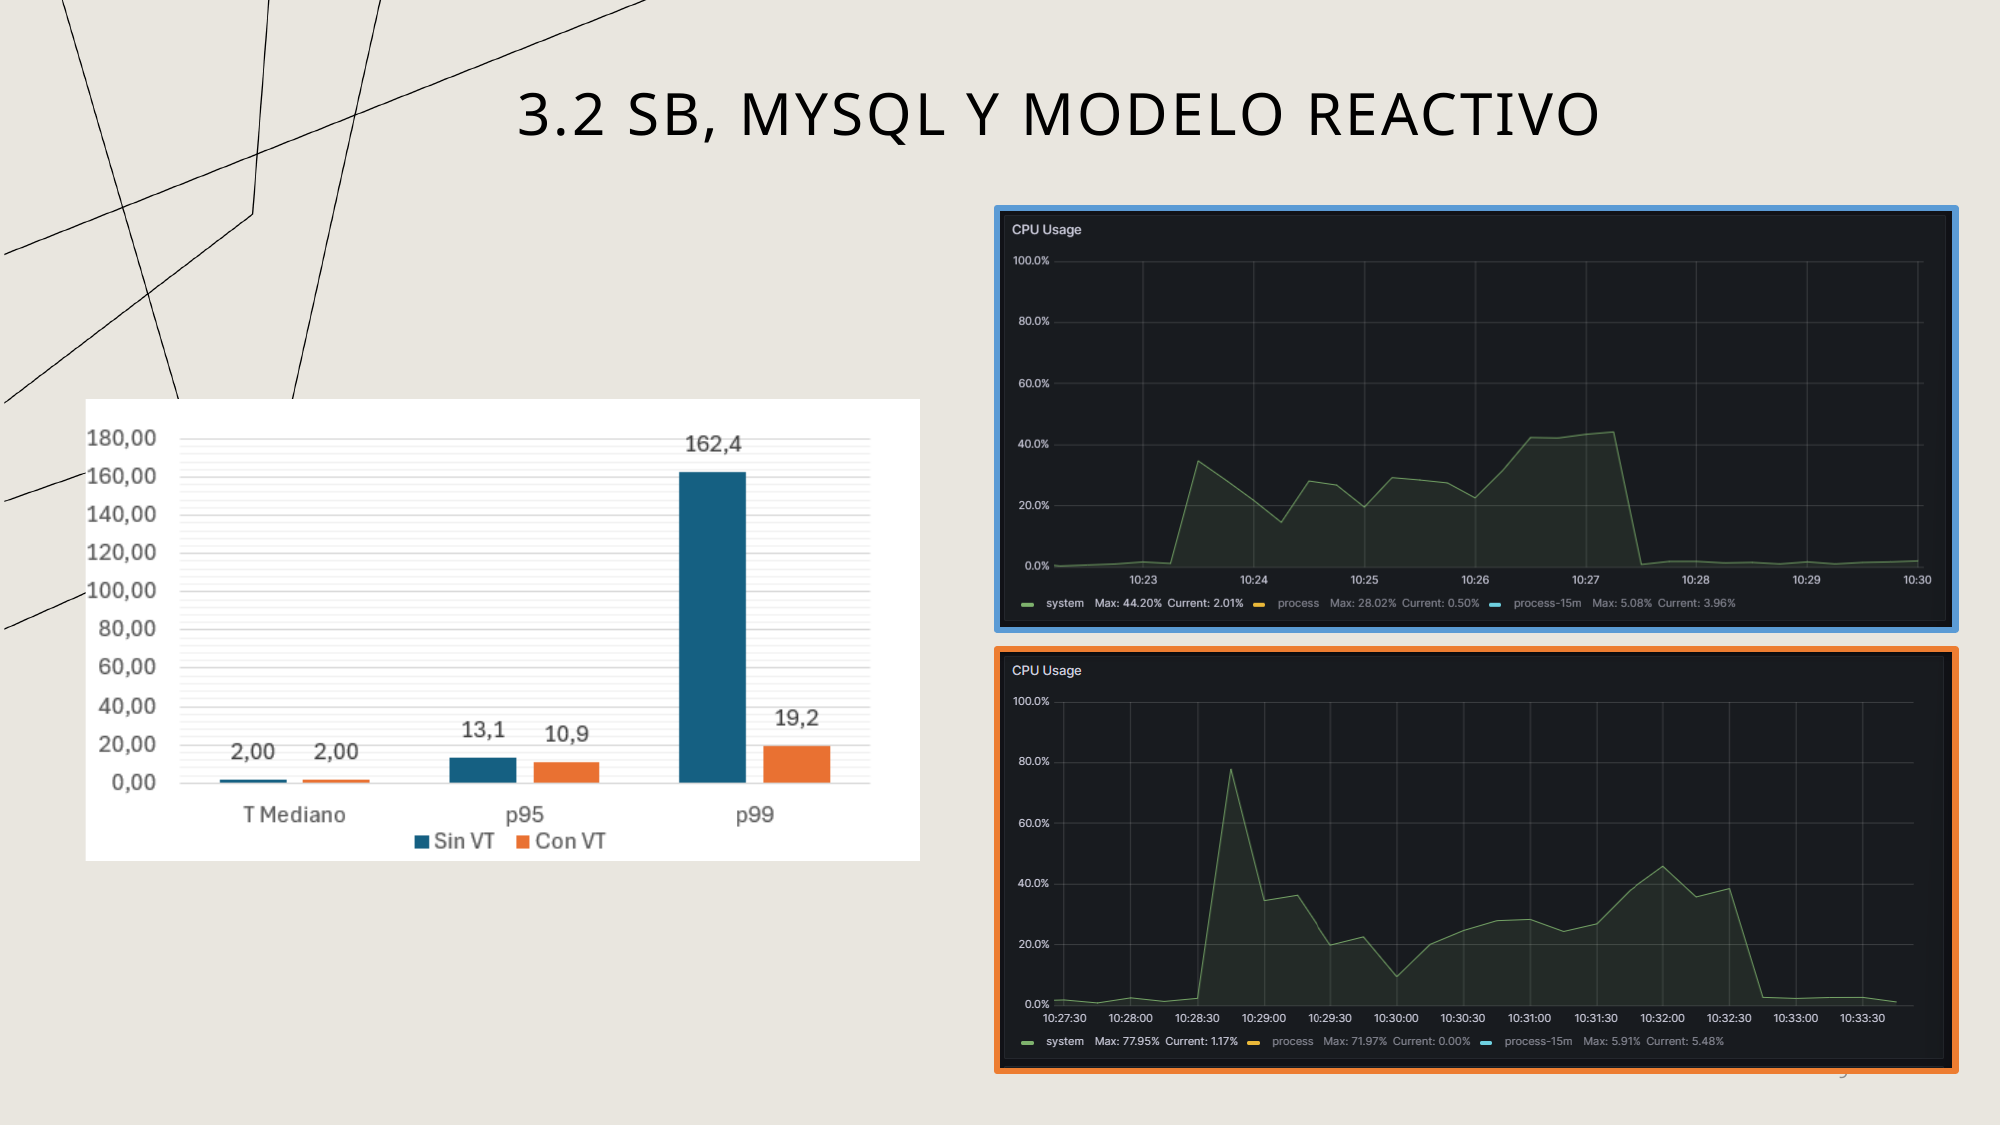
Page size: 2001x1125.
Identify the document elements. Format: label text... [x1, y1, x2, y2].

picture [999, 652, 1953, 1068]
title 3.2 Sb, mysql y modelo Reactivo [502, 0, 1940, 156]
picture [4, 0, 920, 861]
picture [999, 211, 1953, 627]
slide_number 9 [1701, 1074, 1864, 1103]
